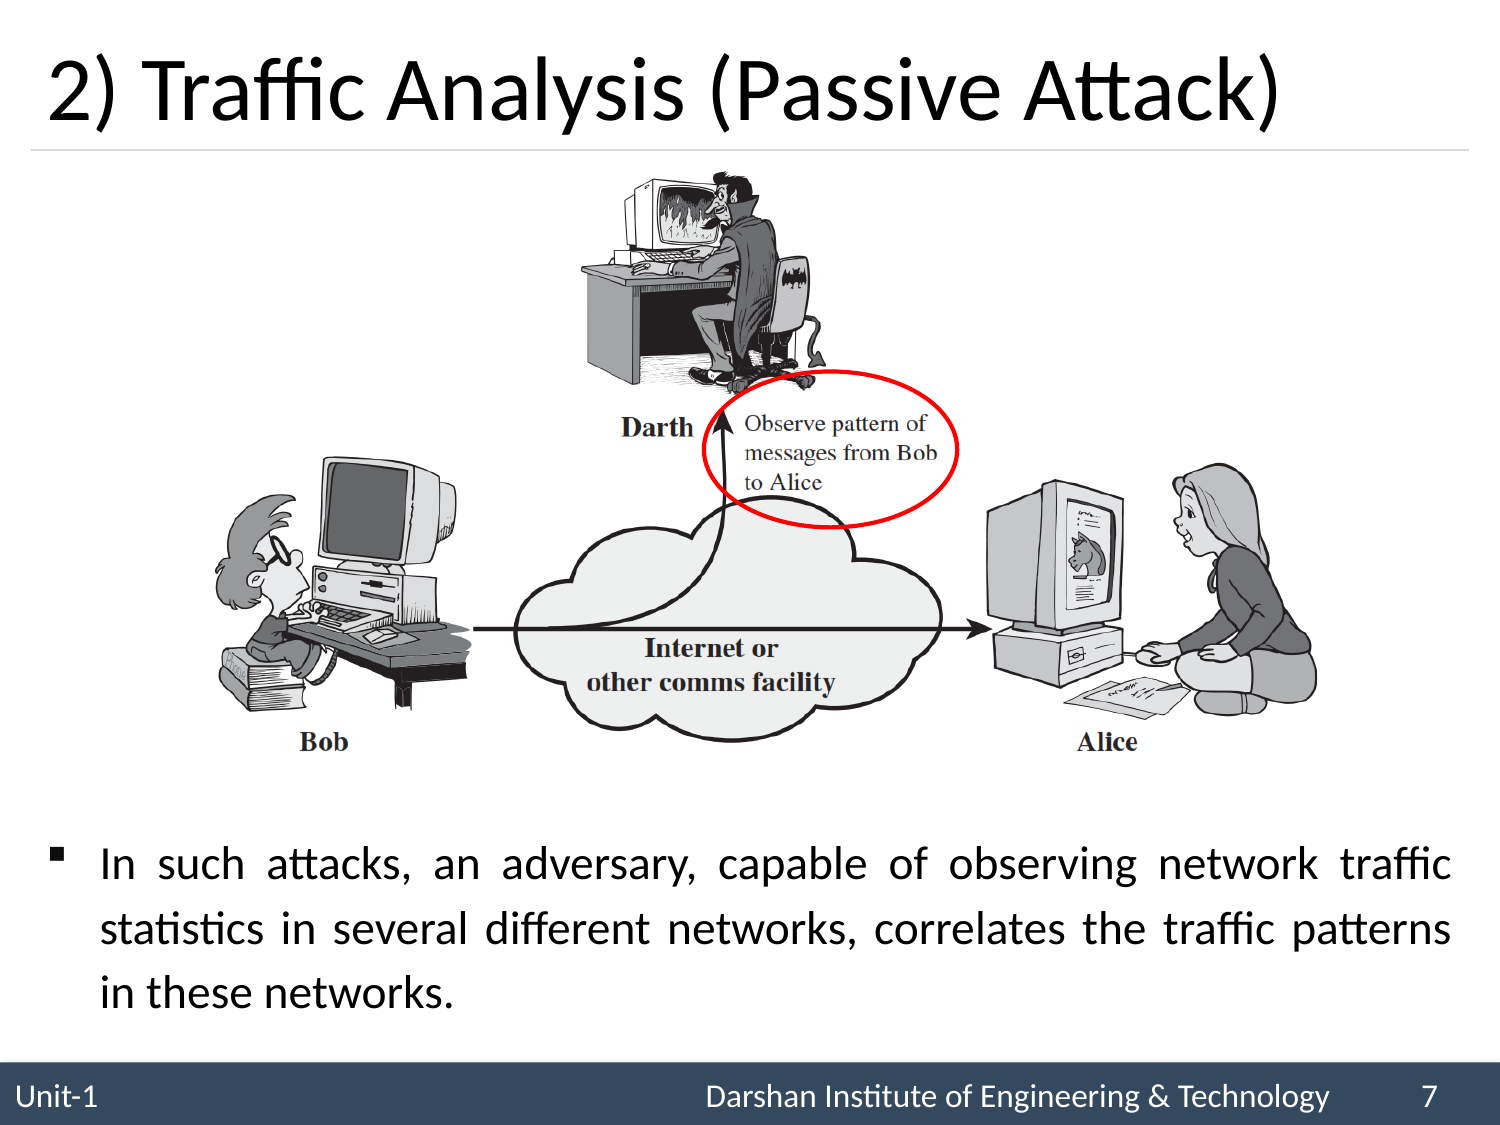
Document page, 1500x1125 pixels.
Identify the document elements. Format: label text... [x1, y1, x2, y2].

list In such attacks, an adversary, capable of observing network traffic statistics in several different networks, correlates the traffic patterns in these networks. [31, 816, 1469, 1028]
title 2) Traffic Analysis (Passive Attack) [31, 17, 1469, 150]
picture [200, 160, 1329, 771]
